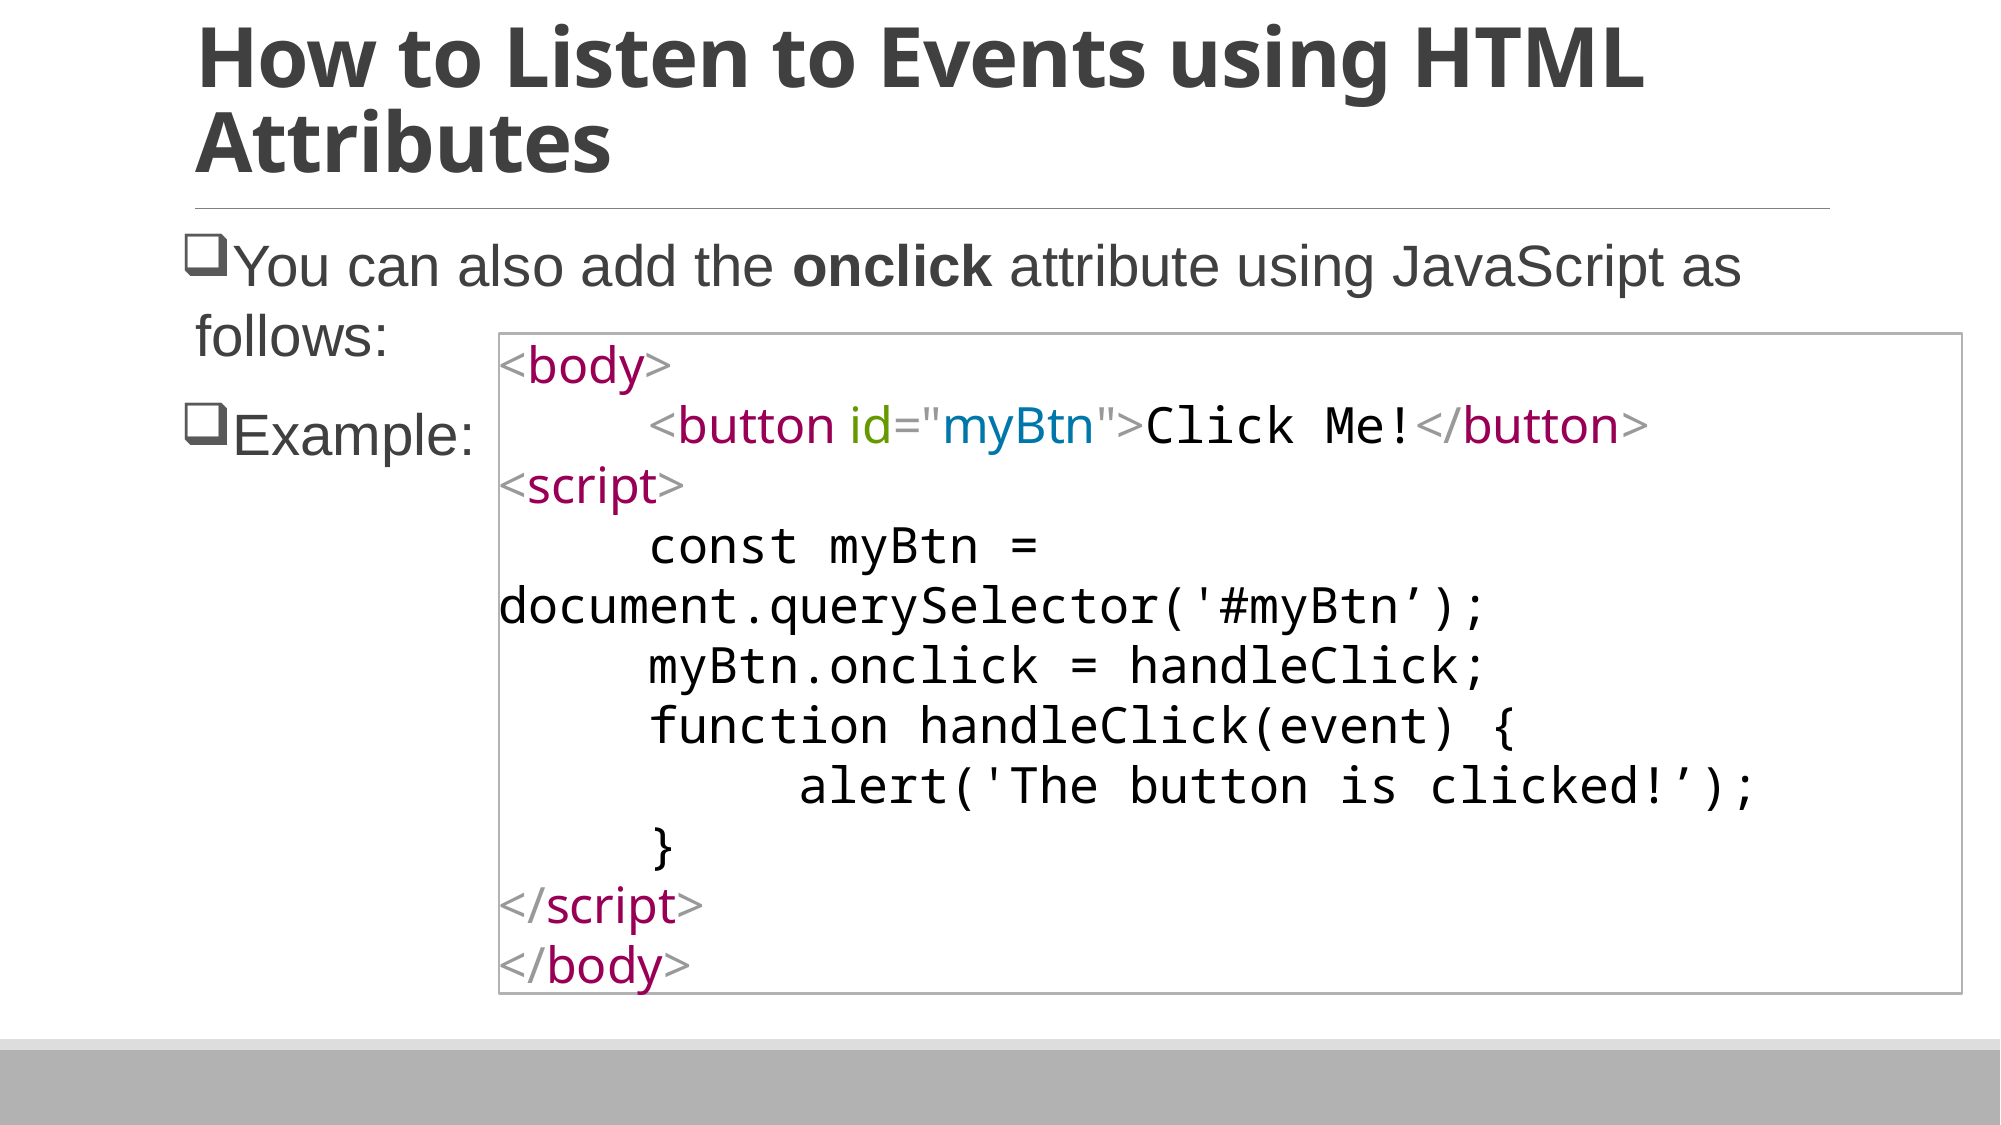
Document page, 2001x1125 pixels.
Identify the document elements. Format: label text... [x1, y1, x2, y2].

text_box <body> <button id="myBtn">Click Me!</button> <script> const myBtn = document.querySelector('#myBtn’); myBtn.onclick = handleClick; function handleClick(event) { alert('The button is clicked!’); } </script> </body> [498, 332, 1963, 995]
list You can also add the onclick attribute using JavaScript as follows: Example: [180, 220, 1830, 963]
title How to Listen to Events using HTML Attributes [180, 47, 1830, 197]
